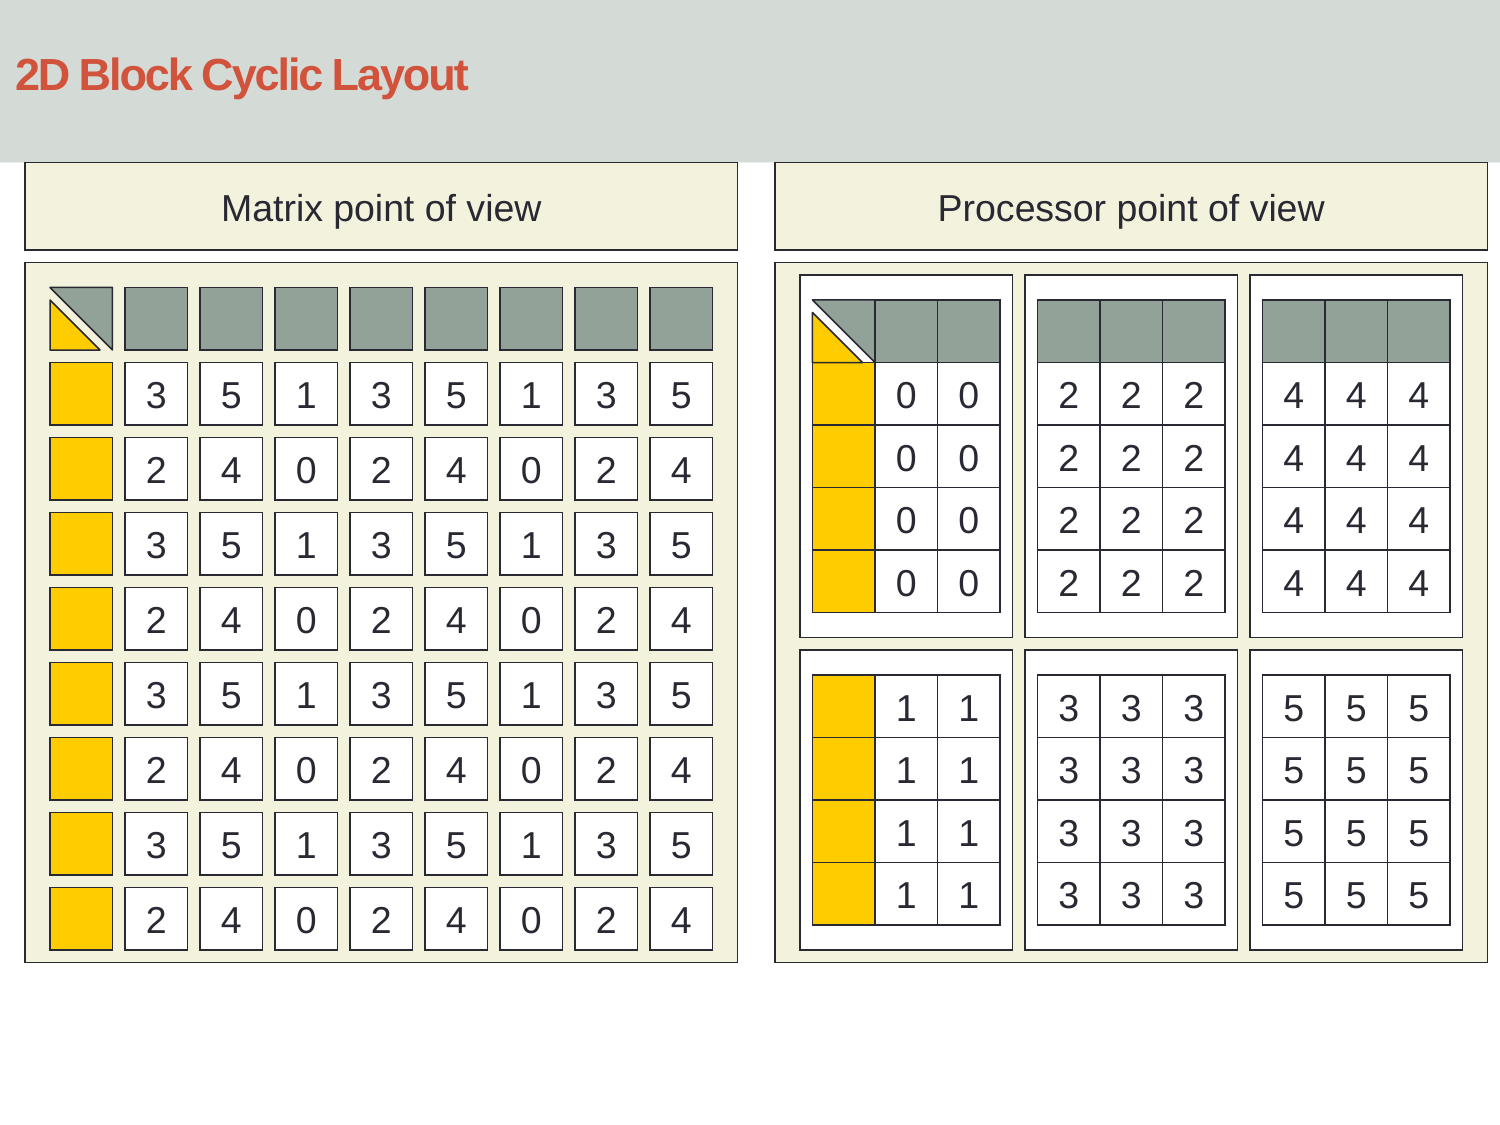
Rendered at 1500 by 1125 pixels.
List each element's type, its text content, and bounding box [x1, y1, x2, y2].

text_box [874, 299, 937, 363]
text_box 1 [274, 512, 338, 575]
text_box 4 [1387, 424, 1450, 487]
text_box [49, 437, 113, 500]
text_box 1 [937, 799, 1000, 862]
text_box 3 [349, 812, 413, 875]
text_box 2 [124, 887, 188, 950]
text_box 3 [1099, 674, 1162, 737]
text_box 4 [199, 737, 263, 800]
text_box 4 [649, 737, 713, 800]
text_box 2 [1099, 424, 1162, 488]
text_box 5 [1387, 737, 1450, 799]
text_box 1 [274, 662, 338, 725]
text_box [50, 299, 101, 351]
text_box [1387, 299, 1450, 363]
text_box 2 [574, 887, 638, 950]
text_box 2 [1162, 424, 1225, 488]
text_box 5 [649, 812, 713, 875]
text_box 2 [1037, 424, 1099, 488]
text_box 5 [424, 512, 488, 575]
text_box 5 [199, 812, 263, 875]
text_box 4 [1262, 363, 1324, 424]
text_box 1 [937, 738, 1000, 799]
text_box 1 [937, 862, 1000, 925]
text_box 0 [875, 487, 937, 550]
text_box 0 [499, 737, 563, 800]
text_box 4 [1262, 424, 1324, 487]
text_box [49, 662, 113, 725]
text_box [1262, 299, 1324, 363]
text_box [499, 287, 563, 350]
text_box [574, 287, 638, 350]
text_box 2 [349, 587, 413, 650]
text_box 2 [349, 737, 413, 800]
text_box 3 [1162, 863, 1225, 925]
text_box [812, 487, 875, 549]
text_box 1 [875, 674, 937, 738]
text_box 3 [124, 362, 188, 425]
text_box 2 [1162, 363, 1225, 424]
text_box 3 [1162, 799, 1225, 863]
text_box 0 [937, 363, 1000, 424]
text_box [49, 887, 113, 950]
text_box 5 [649, 512, 713, 575]
text_box 4 [1324, 363, 1387, 424]
text_box 5 [649, 662, 713, 725]
text_box 2 [1037, 363, 1099, 424]
text_box 4 [1387, 549, 1450, 613]
text_box [1099, 299, 1162, 363]
text_box 0 [499, 887, 563, 950]
text_box [937, 299, 1000, 363]
text_box 0 [937, 550, 1000, 613]
text_box 1 [499, 362, 563, 425]
text_box 3 [574, 512, 638, 575]
text_box 0 [499, 437, 563, 500]
text_box 4 [424, 737, 488, 800]
text_box [812, 362, 875, 424]
text_box 2 [1162, 549, 1225, 613]
text_box 4 [199, 887, 263, 950]
text_box 4 [1324, 424, 1387, 487]
text_box 3 [1099, 737, 1162, 799]
text_box 2 [1099, 363, 1162, 424]
text_box [1024, 274, 1238, 638]
text_box [124, 287, 188, 350]
text_box [799, 649, 1013, 950]
text_box 1 [875, 738, 937, 799]
text_box 5 [1387, 862, 1450, 925]
text_box 4 [1387, 363, 1450, 424]
text_box [812, 424, 875, 487]
text_box 3 [1037, 737, 1099, 799]
text_box 4 [199, 587, 263, 650]
text_box [424, 287, 488, 350]
text_box Processor point of view [774, 162, 1488, 250]
text_box 5 [1324, 862, 1387, 925]
text_box 3 [574, 362, 638, 425]
text_box 3 [349, 512, 413, 575]
text_box 2 [1037, 488, 1099, 549]
text_box 5 [1387, 674, 1450, 737]
text_box 1 [499, 812, 563, 875]
text_box 3 [1037, 674, 1099, 737]
text_box 3 [1099, 799, 1162, 863]
text_box [812, 674, 875, 737]
text_box 2 [1162, 488, 1225, 549]
text_box 4 [424, 887, 488, 950]
text_box 3 [1162, 737, 1225, 799]
text_box 5 [1262, 674, 1324, 737]
text_box 4 [199, 437, 263, 500]
text_box 0 [499, 587, 563, 650]
text_box 5 [424, 662, 488, 725]
text_box 2 [1099, 549, 1162, 613]
text_box 1 [274, 362, 338, 425]
text_box [1037, 299, 1099, 363]
text_box 0 [274, 737, 338, 800]
text_box 4 [424, 437, 488, 500]
text_box 5 [1262, 737, 1324, 799]
text_box [24, 262, 738, 963]
text_box [199, 287, 263, 350]
text_box 3 [349, 662, 413, 725]
text_box 4 [649, 437, 713, 500]
title 2D Block Cyclic Layout [0, 37, 1500, 107]
text_box 1 [499, 512, 563, 575]
text_box 2 [349, 437, 413, 500]
text_box 5 [1387, 799, 1450, 862]
text_box [774, 262, 1488, 963]
text_box [649, 287, 713, 350]
text_box 0 [875, 424, 937, 487]
text_box [1324, 299, 1387, 363]
text_box [49, 812, 113, 875]
text_box [49, 587, 113, 650]
text_box 0 [875, 363, 937, 424]
text_box 4 [1324, 549, 1387, 613]
text_box 3 [574, 662, 638, 725]
text_box 5 [1262, 862, 1324, 925]
text_box 4 [649, 887, 713, 950]
text_box 5 [199, 512, 263, 575]
text_box 3 [1037, 863, 1099, 925]
text_box 2 [574, 437, 638, 500]
text_box 2 [1037, 549, 1099, 613]
text_box 1 [499, 662, 563, 725]
text_box 3 [124, 662, 188, 725]
text_box 1 [875, 862, 937, 925]
text_box [349, 287, 413, 350]
text_box 0 [937, 424, 1000, 487]
text_box [812, 549, 875, 613]
text_box [799, 274, 1013, 638]
text_box [1162, 299, 1225, 363]
text_box [49, 737, 113, 800]
text_box [1024, 649, 1238, 950]
text_box 0 [937, 487, 1000, 550]
text_box 0 [274, 437, 338, 500]
text_box [812, 862, 875, 925]
text_box 4 [1324, 487, 1387, 549]
text_box 2 [124, 737, 188, 800]
text_box 5 [1324, 737, 1387, 799]
text_box Matrix point of view [24, 162, 738, 250]
text_box [274, 287, 338, 350]
text_box 4 [424, 587, 488, 650]
text_box 1 [274, 812, 338, 875]
text_box [1249, 649, 1463, 950]
text_box 4 [1262, 549, 1324, 613]
text_box 3 [124, 812, 188, 875]
text_box 4 [1262, 487, 1324, 549]
text_box 4 [1387, 487, 1450, 549]
text_box 3 [349, 362, 413, 425]
text_box 0 [274, 587, 338, 650]
text_box 5 [649, 362, 713, 425]
text_box 5 [199, 662, 263, 725]
text_box 2 [349, 887, 413, 950]
text_box [49, 362, 113, 425]
text_box [812, 299, 874, 362]
text_box 1 [875, 799, 937, 862]
text_box 2 [574, 587, 638, 650]
text_box 2 [124, 587, 188, 650]
text_box 3 [1162, 674, 1225, 737]
text_box 3 [124, 512, 188, 575]
text_box 1 [937, 674, 1000, 738]
text_box [812, 799, 875, 862]
text_box 4 [649, 587, 713, 650]
text_box 5 [1324, 799, 1387, 862]
text_box 2 [1099, 488, 1162, 549]
text_box 3 [574, 812, 638, 875]
text_box 5 [424, 812, 488, 875]
text_box 5 [199, 362, 263, 425]
text_box [1249, 274, 1463, 638]
text_box 3 [1099, 863, 1162, 925]
text_box [812, 312, 863, 363]
text_box [49, 287, 113, 350]
text_box 0 [274, 887, 338, 950]
text_box 5 [1262, 799, 1324, 862]
text_box [812, 737, 875, 799]
text_box 3 [1037, 799, 1099, 863]
text_box [49, 512, 113, 575]
text_box 5 [1324, 674, 1387, 737]
text_box 2 [124, 437, 188, 500]
text_box 2 [574, 737, 638, 800]
text_box 5 [424, 362, 488, 425]
text_box 0 [875, 550, 937, 613]
